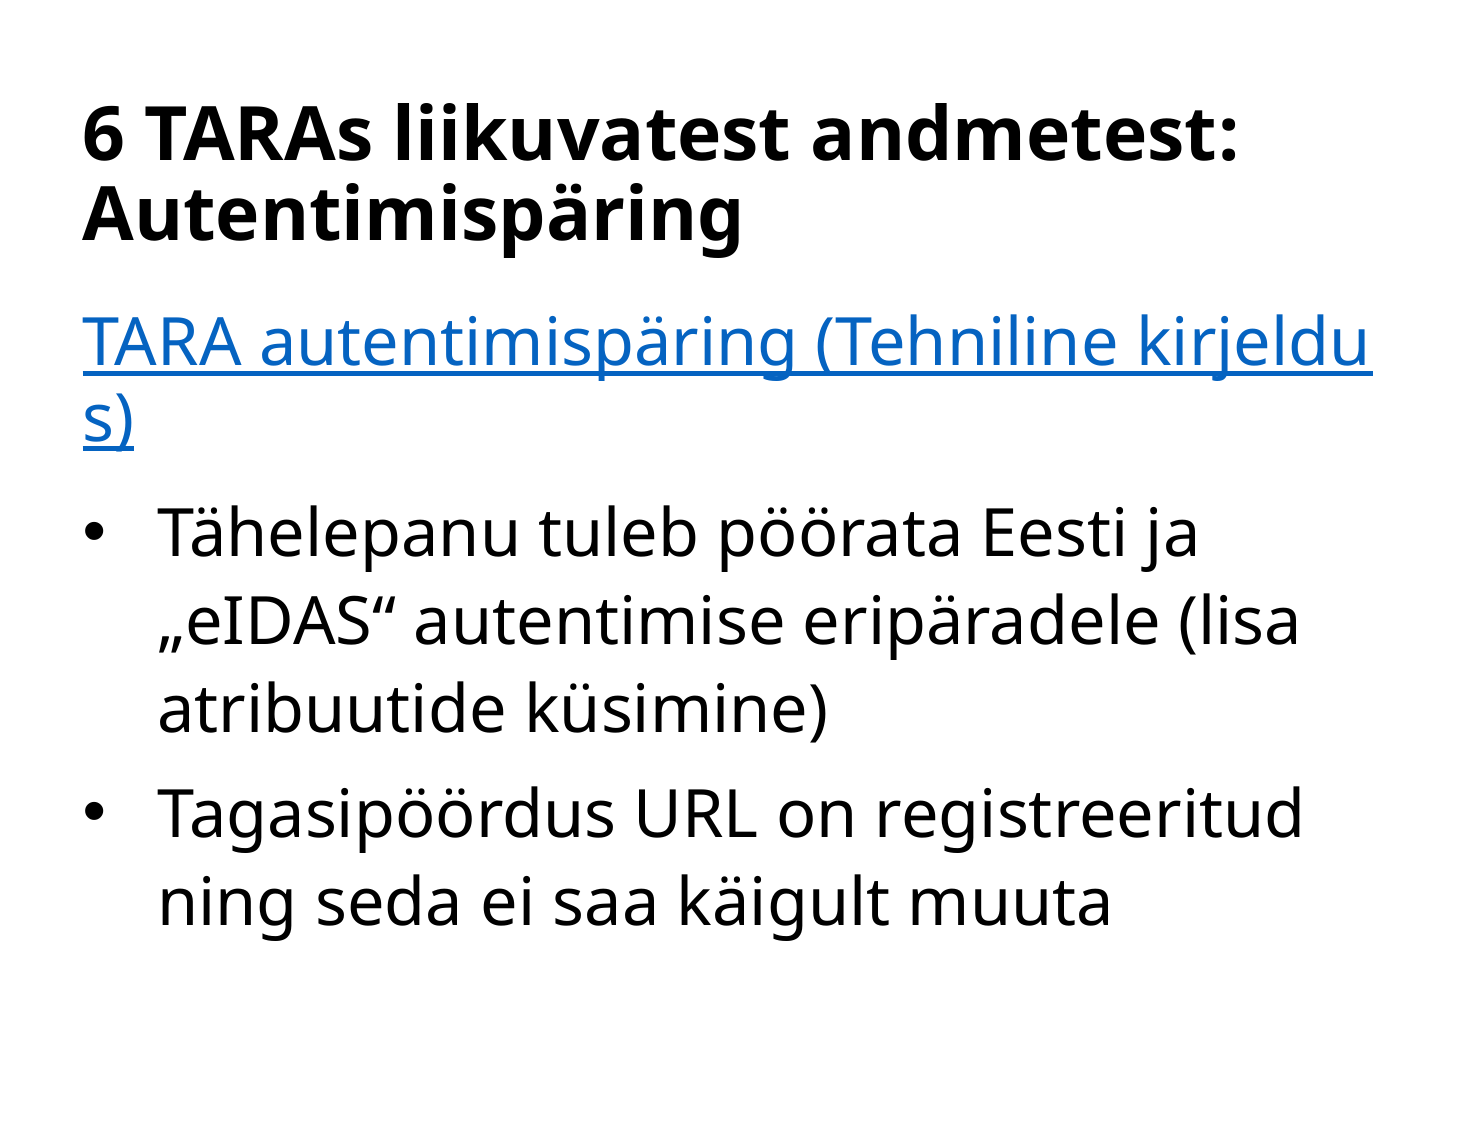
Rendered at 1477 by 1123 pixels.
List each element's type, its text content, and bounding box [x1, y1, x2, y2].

list TARA autentimispäring (Tehniline kirjeldus) Tähelepanu tuleb pöörata Eesti ja „eIDAS“ autentimise eripäradele (lisa atribuutide küsimine) Tagasipöördus URL on registreeritud ning seda ei saa käigult muuta [82, 290, 1382, 1031]
title 6 TARAs liikuvatest andmetest: Autentimispäring [82, 88, 1382, 266]
